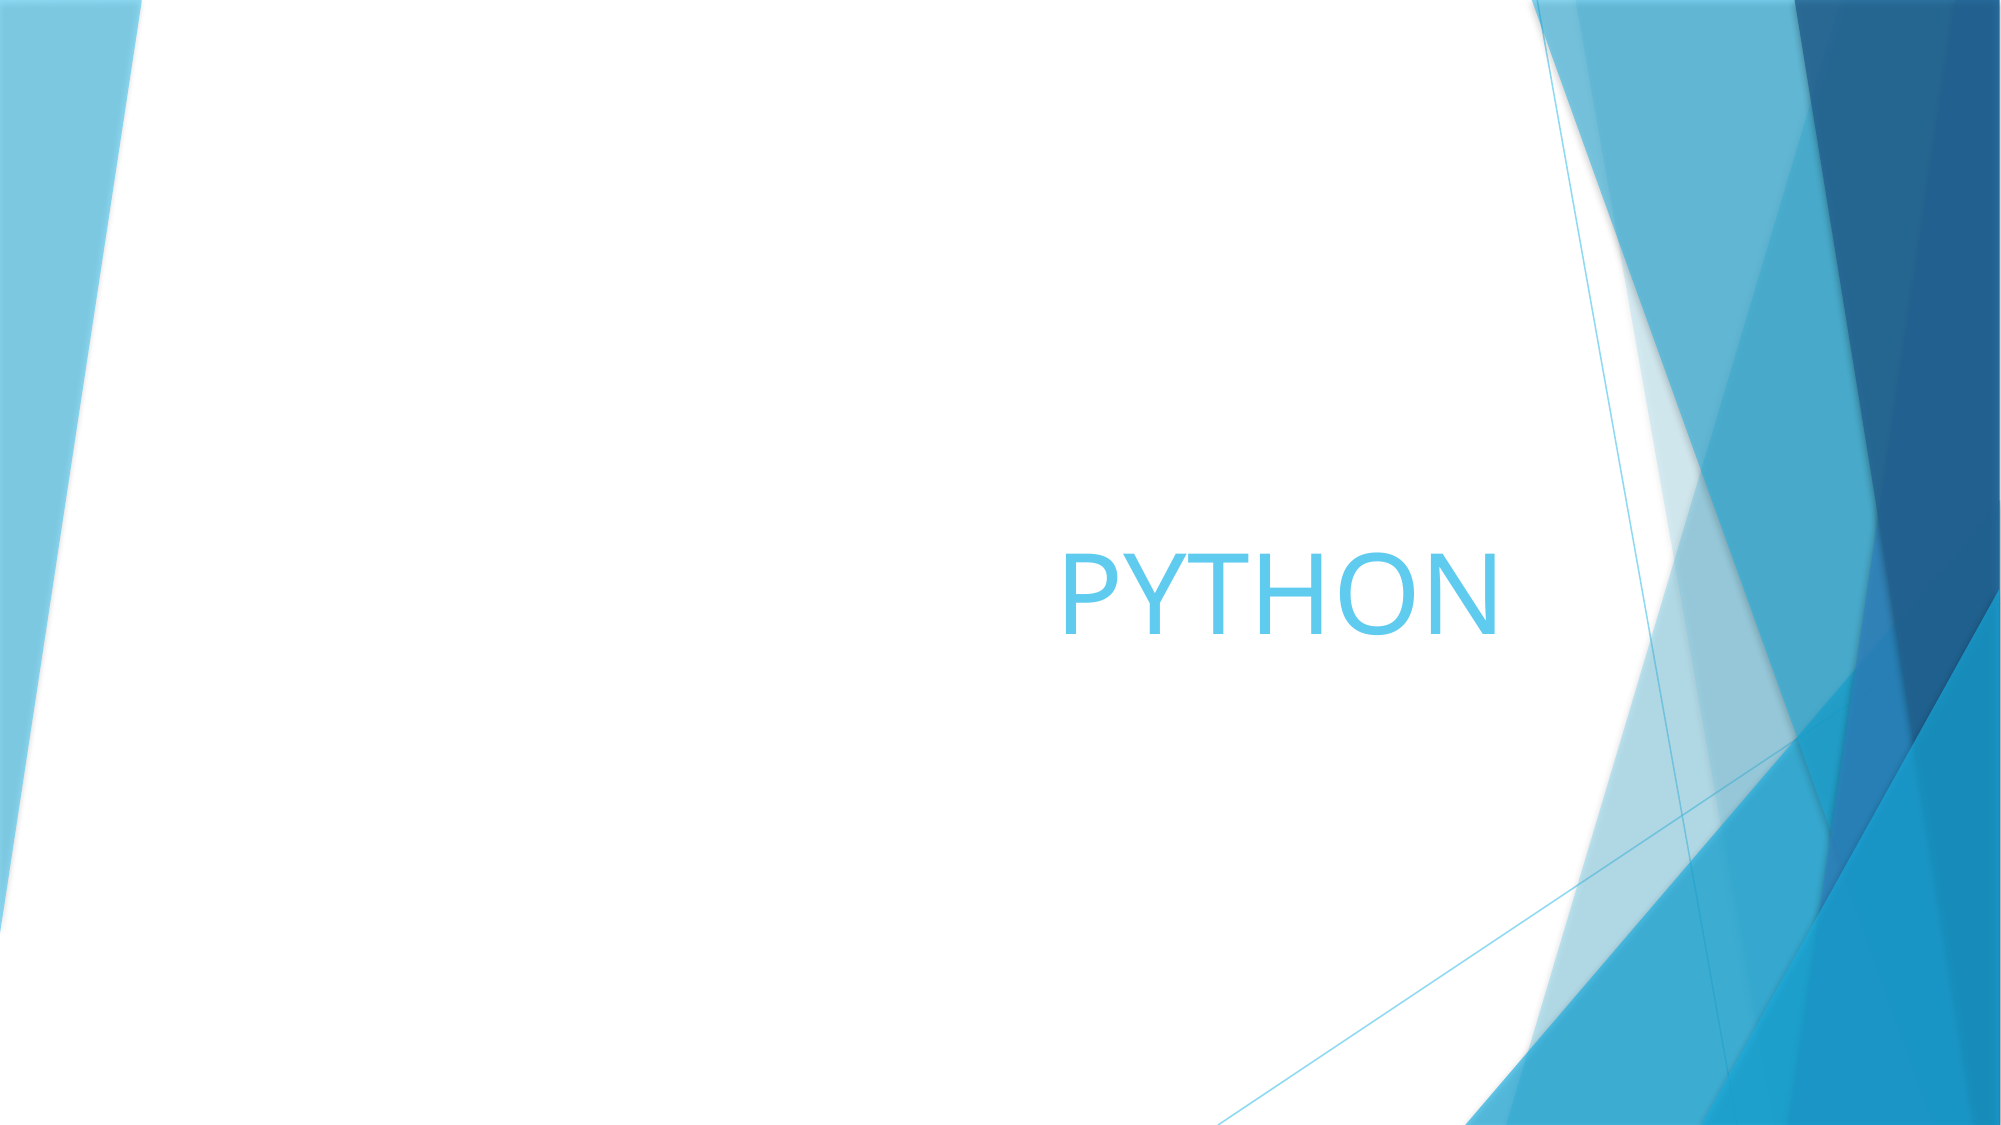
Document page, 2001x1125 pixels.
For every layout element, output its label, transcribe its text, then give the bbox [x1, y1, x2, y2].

title PYTHON [247, 394, 1522, 665]
